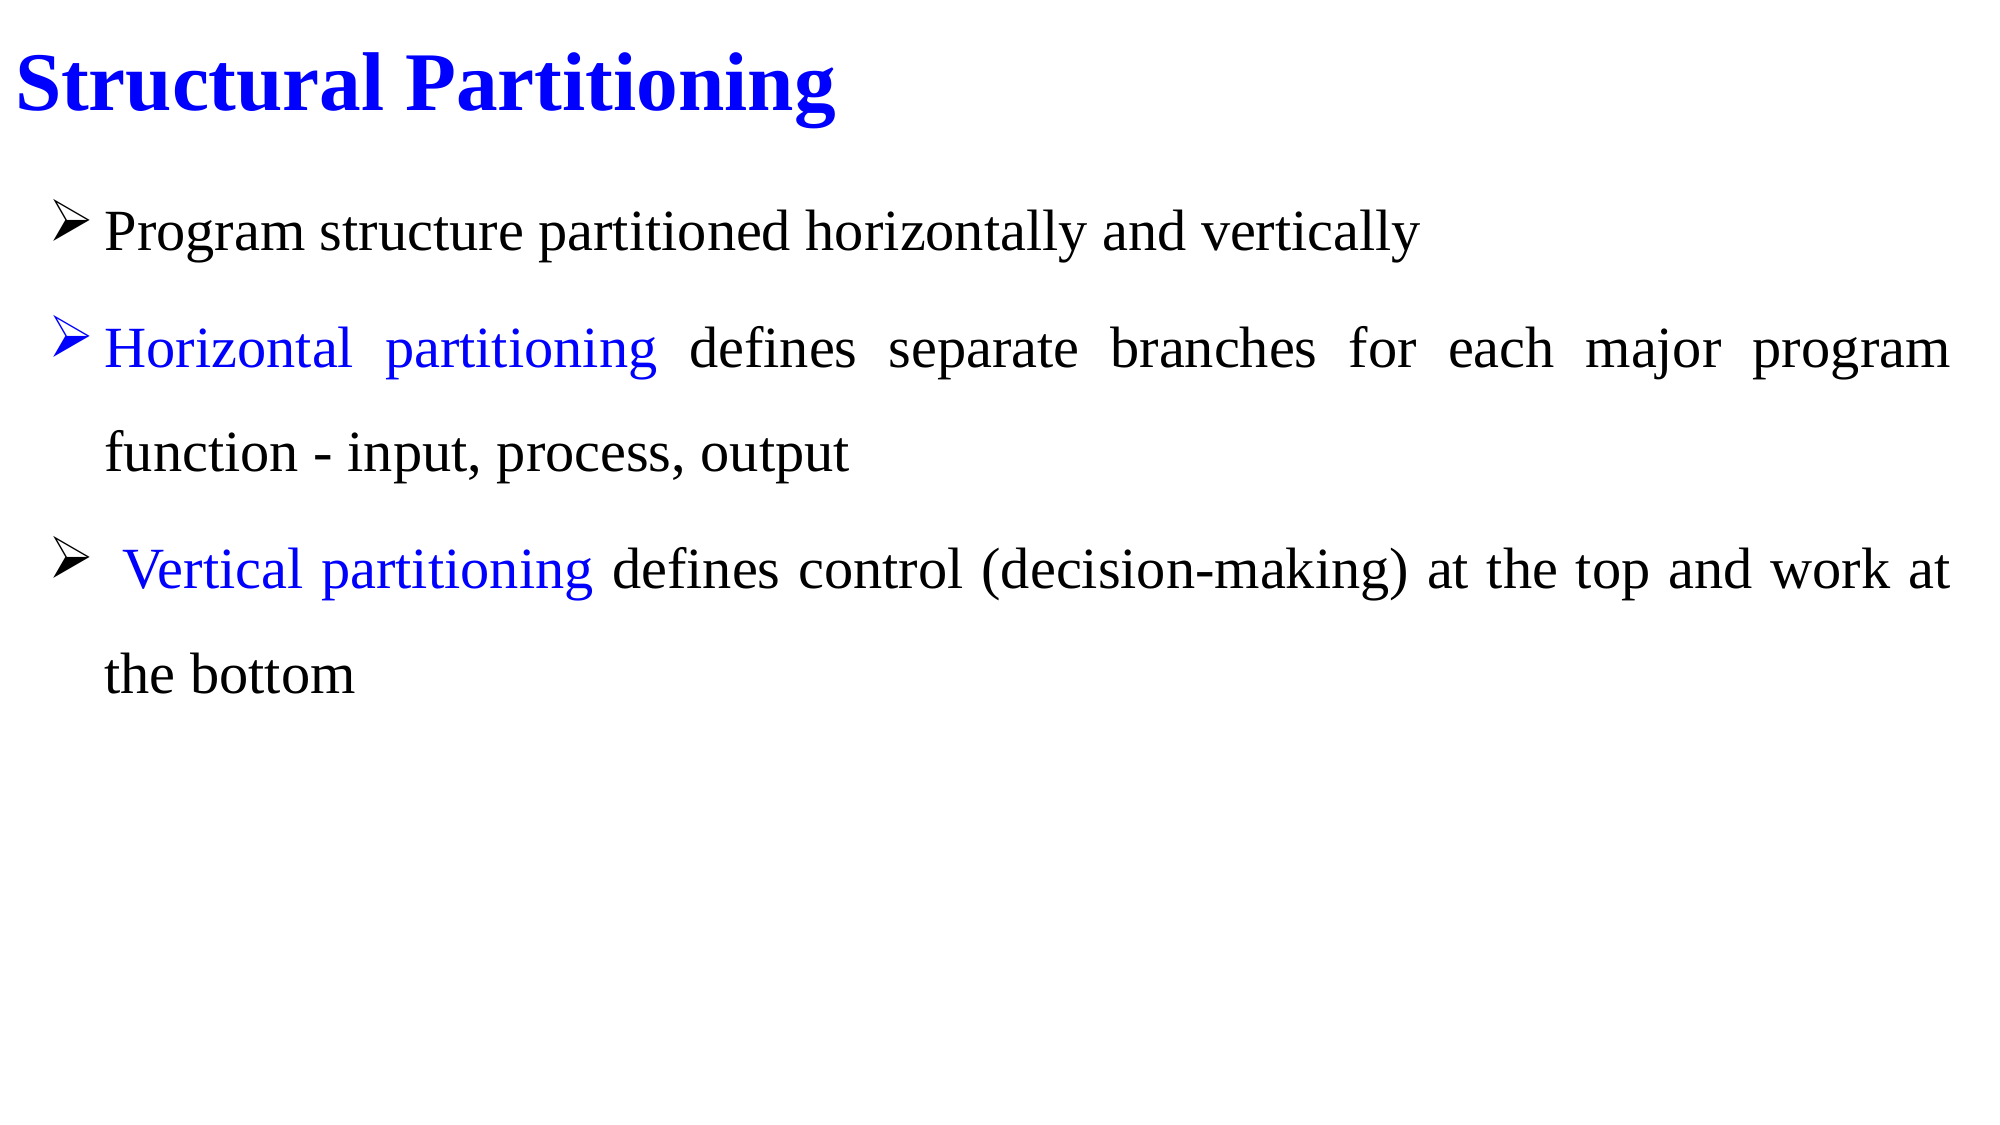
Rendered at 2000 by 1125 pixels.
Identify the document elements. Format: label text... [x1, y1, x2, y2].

list Program structure partitioned horizontally and vertically Horizontal partitioning defines separate branches for each major program function - input, process, output Vertical partitioning defines control (decision-making) at the top and work at the bottom [33, 149, 1967, 1005]
title Structural Partitioning [0, 12, 1800, 143]
